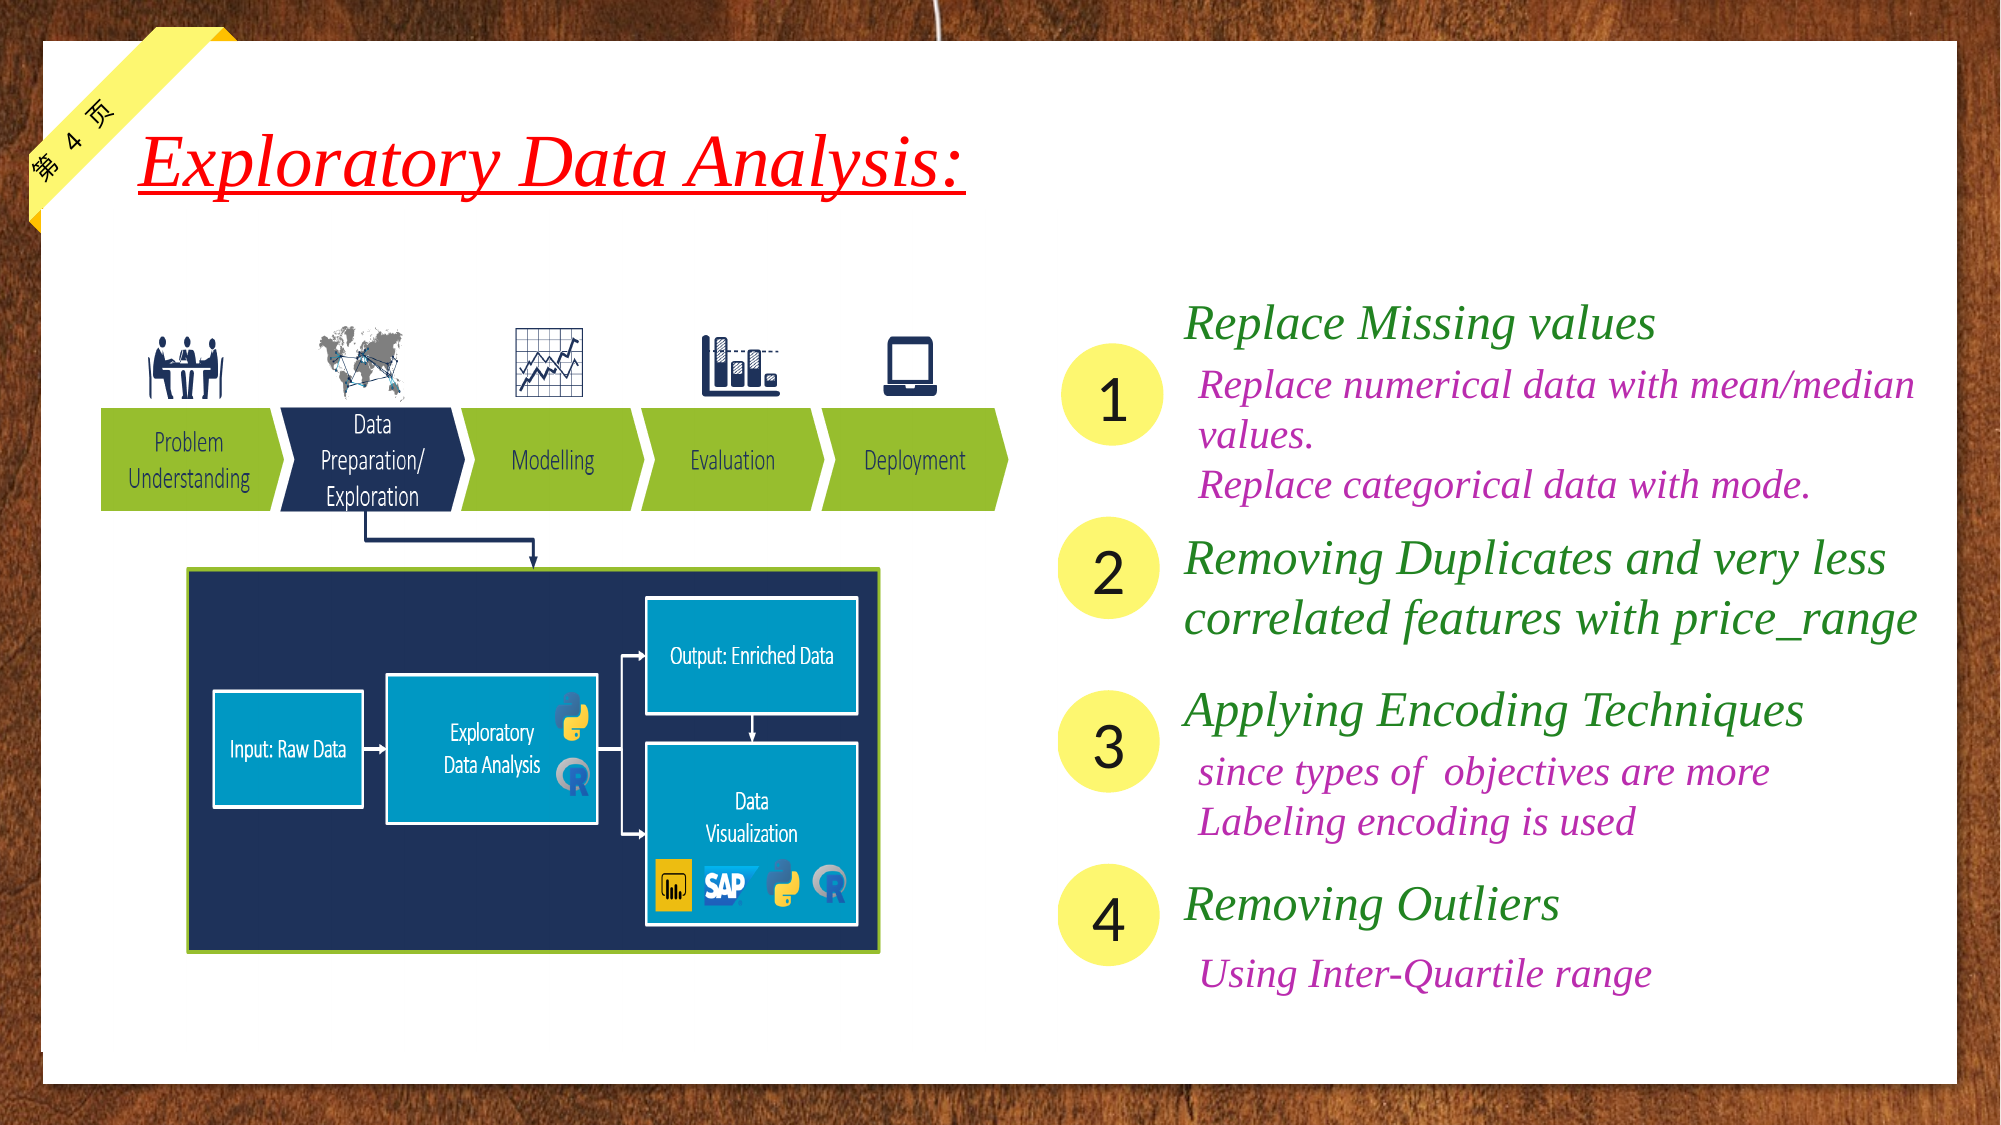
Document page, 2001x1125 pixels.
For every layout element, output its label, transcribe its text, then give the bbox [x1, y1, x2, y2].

text_box Replace numerical data with mean/median values. Replace categorical data with mode. [1183, 349, 1969, 514]
title Exploratory Data Analysis: [123, 65, 1849, 259]
text_box 2 [1058, 515, 1161, 621]
text_box Replace Missing values [1169, 282, 1698, 358]
text_box since types of objectives are more Labeling encoding is used [1183, 736, 1907, 852]
text_box 1 [1060, 342, 1165, 447]
text_box Applying Encoding Techniques [1169, 669, 1954, 744]
picture [0, 0, 2001, 1125]
text_box Using Inter-Quartile range [1183, 938, 1907, 1004]
text_box 4 [1058, 862, 1161, 968]
text_box 3 [1058, 689, 1161, 794]
text_box Removing Outliers [1169, 862, 1716, 938]
text_box Removing Duplicates and very less correlated features with price_range [1169, 516, 1983, 652]
